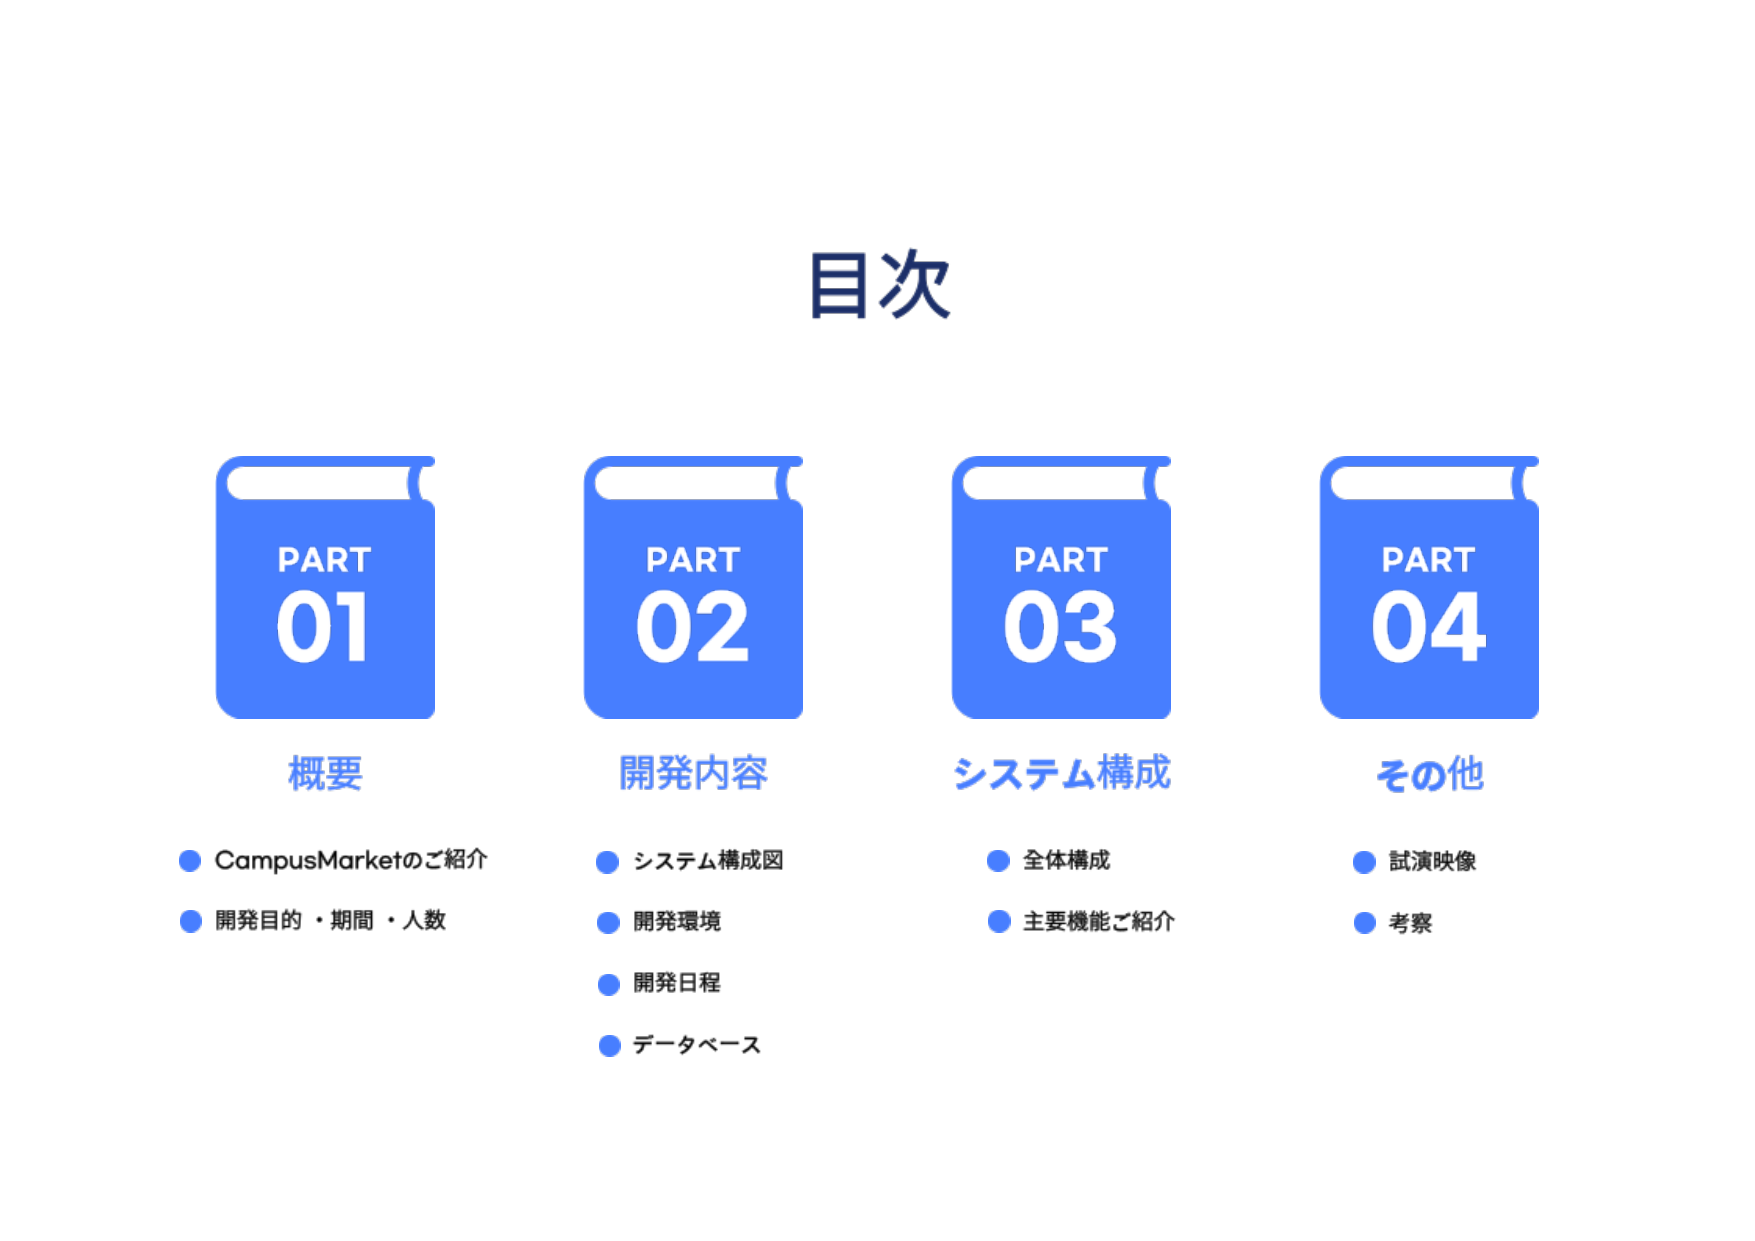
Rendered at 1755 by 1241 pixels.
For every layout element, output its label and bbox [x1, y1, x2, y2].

picture [1020, 845, 1187, 952]
picture [211, 845, 500, 951]
picture [227, 537, 404, 703]
picture [882, 746, 1185, 808]
picture [1386, 846, 1492, 944]
text_box [583, 456, 803, 720]
text_box [598, 1034, 621, 1057]
picture [779, 218, 974, 353]
text_box [1354, 912, 1377, 935]
picture [1250, 746, 1499, 811]
text_box [988, 910, 1011, 933]
text_box [180, 910, 202, 933]
picture [602, 537, 787, 703]
picture [630, 845, 795, 1074]
picture [967, 537, 1155, 703]
text_box [596, 851, 619, 874]
text_box [1353, 851, 1376, 874]
text_box [951, 456, 1172, 720]
picture [146, 746, 380, 808]
picture [514, 746, 783, 807]
text_box [987, 849, 1010, 872]
picture [1338, 537, 1524, 703]
text_box [597, 912, 620, 935]
text_box [179, 849, 202, 872]
text_box [598, 974, 620, 996]
text_box [1319, 456, 1540, 720]
text_box [215, 456, 435, 720]
